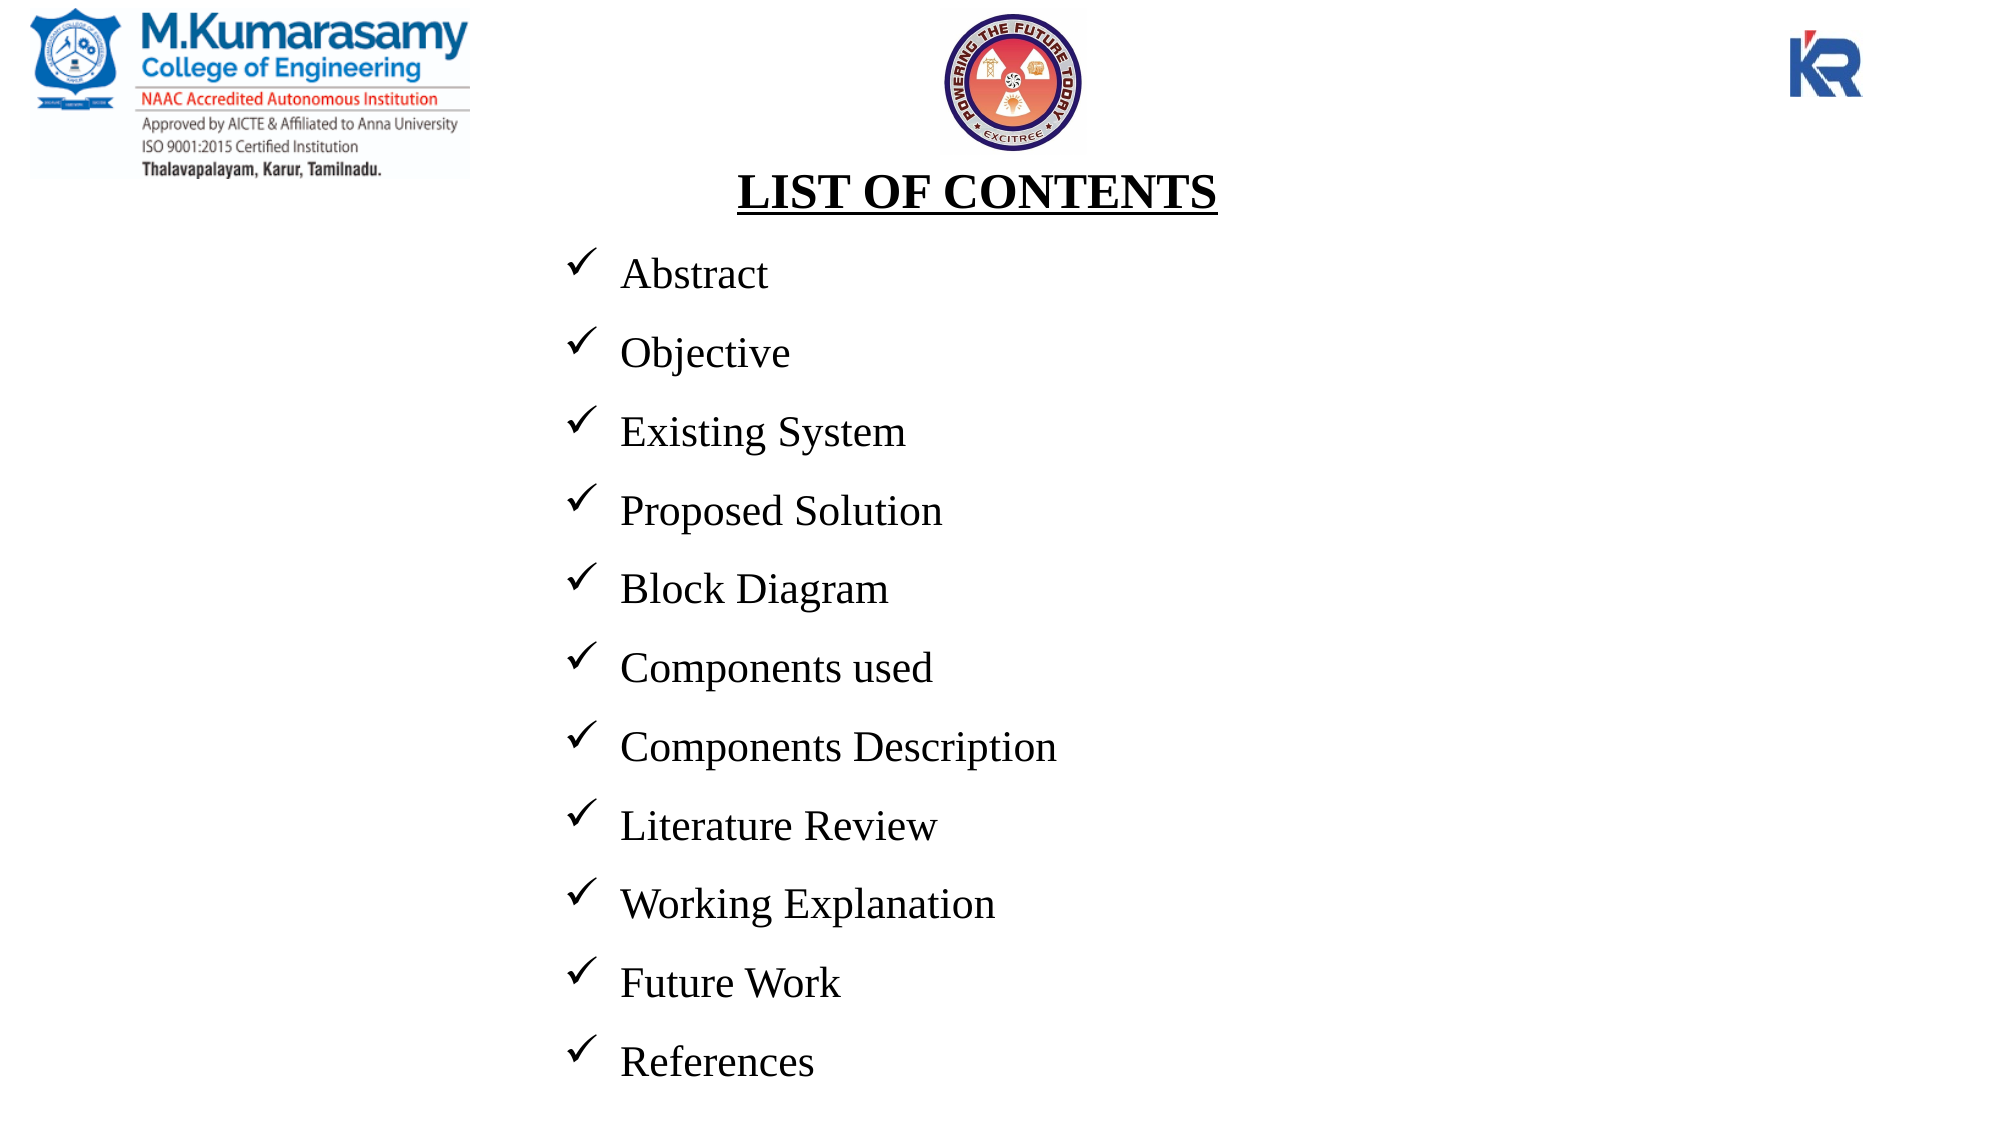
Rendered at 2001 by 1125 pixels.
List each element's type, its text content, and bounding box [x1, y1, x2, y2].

picture [1790, 30, 1863, 97]
picture [30, 8, 470, 179]
picture [940, 8, 1087, 151]
text_box LIST OF CONTENTS Abstract Objective Existing System Proposed Solution Block Diagram Components used Components Description Literature Review Working Explanation Future Work References [548, 151, 1406, 1125]
